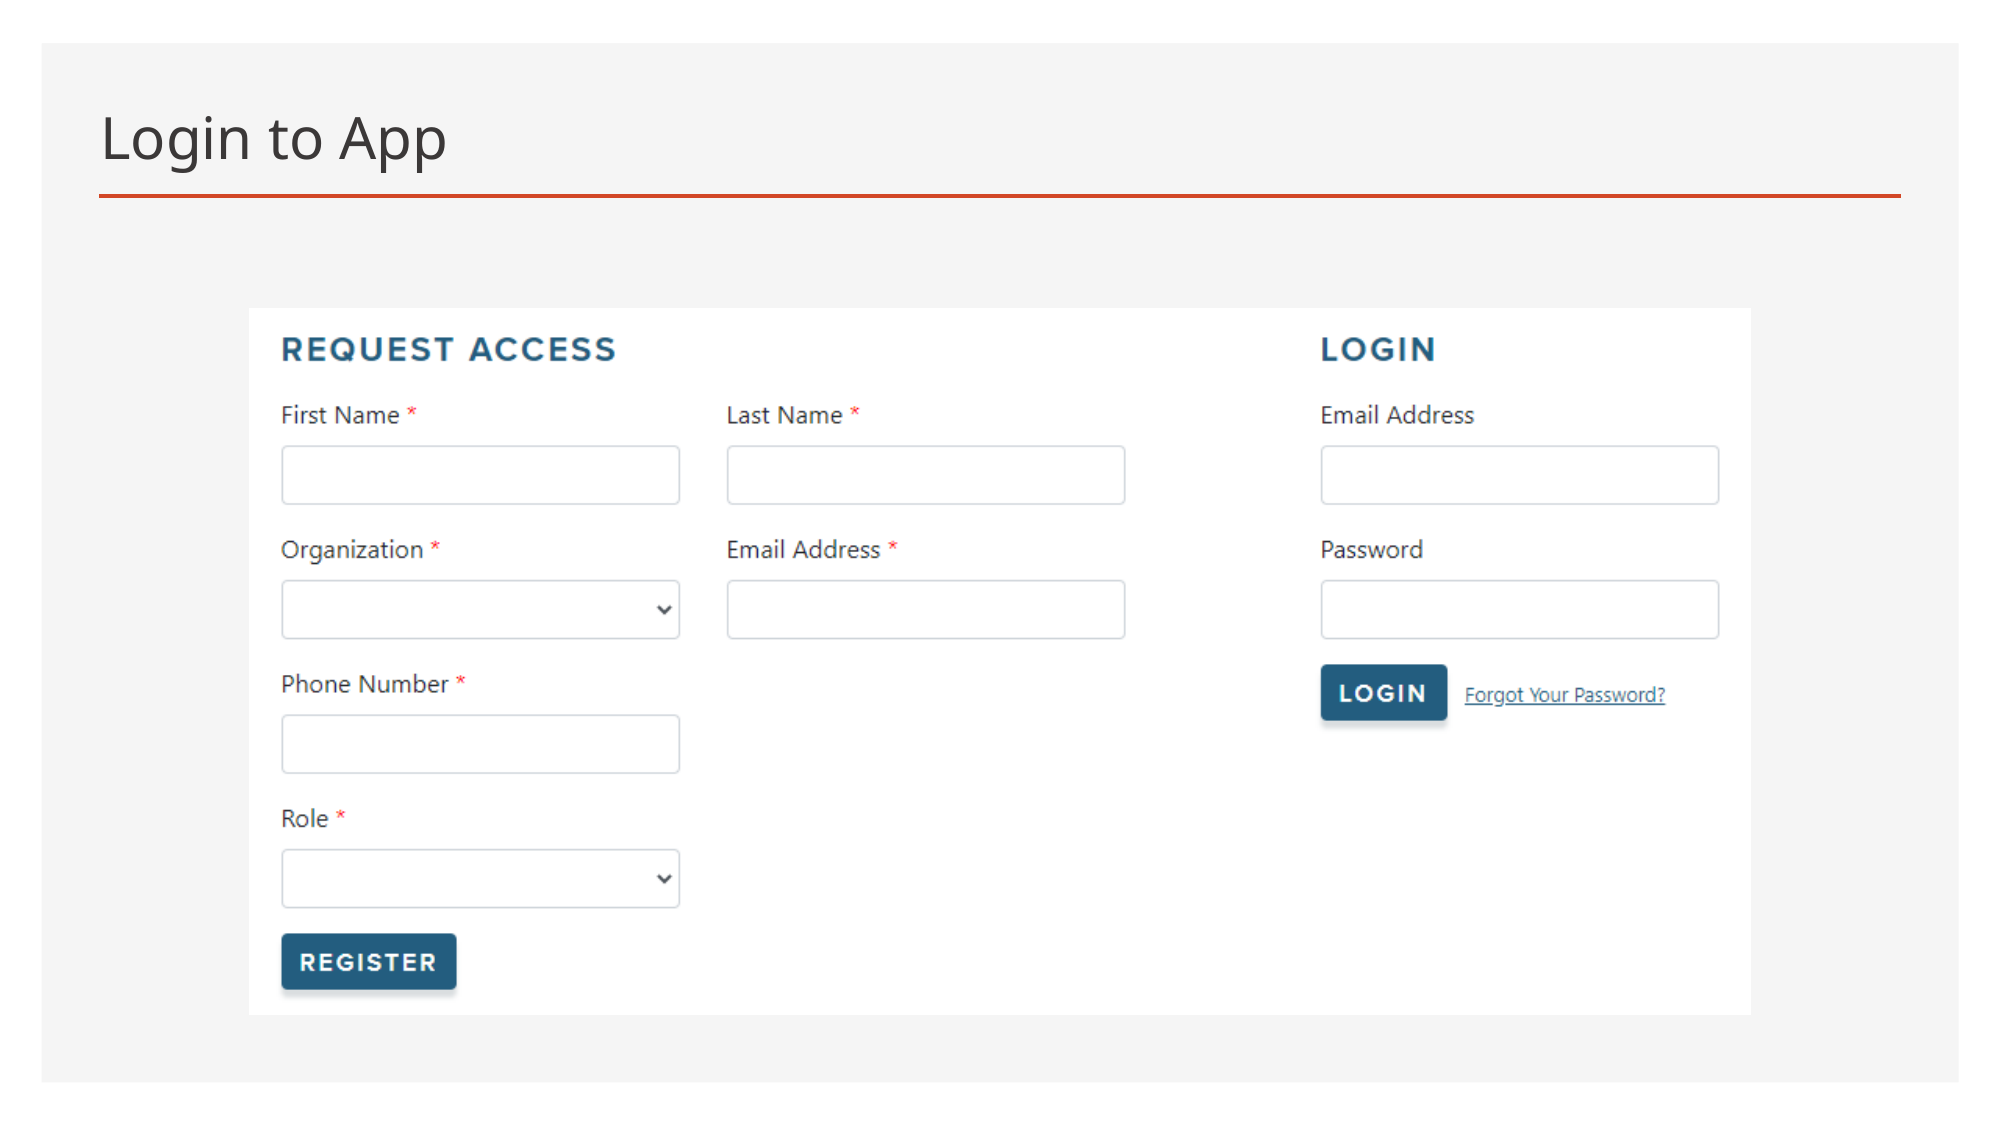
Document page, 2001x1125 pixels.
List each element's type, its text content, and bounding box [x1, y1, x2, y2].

picture [249, 308, 1751, 1015]
title Login to App [85, 73, 1910, 179]
